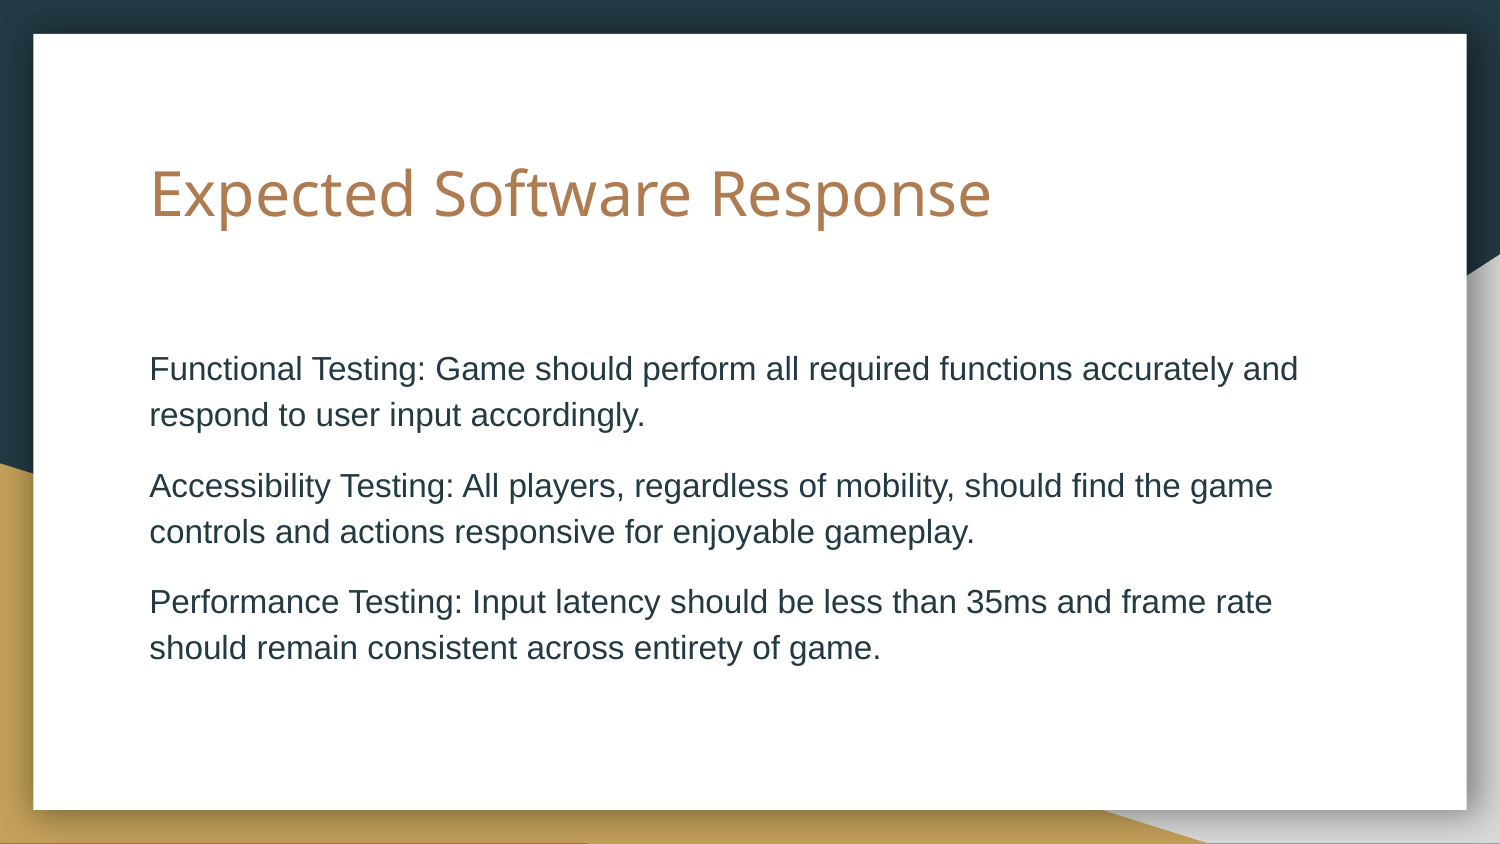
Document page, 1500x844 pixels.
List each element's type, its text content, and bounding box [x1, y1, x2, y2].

list Functional Testing: Game should perform all required functions accurately and respond to user input accordingly. Accessibility Testing: All players, regardless of mobility, should find the game controls and actions responsive for enjoyable gameplay. Performance Testing: Input latency should be less than 35ms and frame rate should remain consistent across entirety of game. [134, 326, 1366, 729]
title Expected Software Response [134, 138, 1366, 296]
